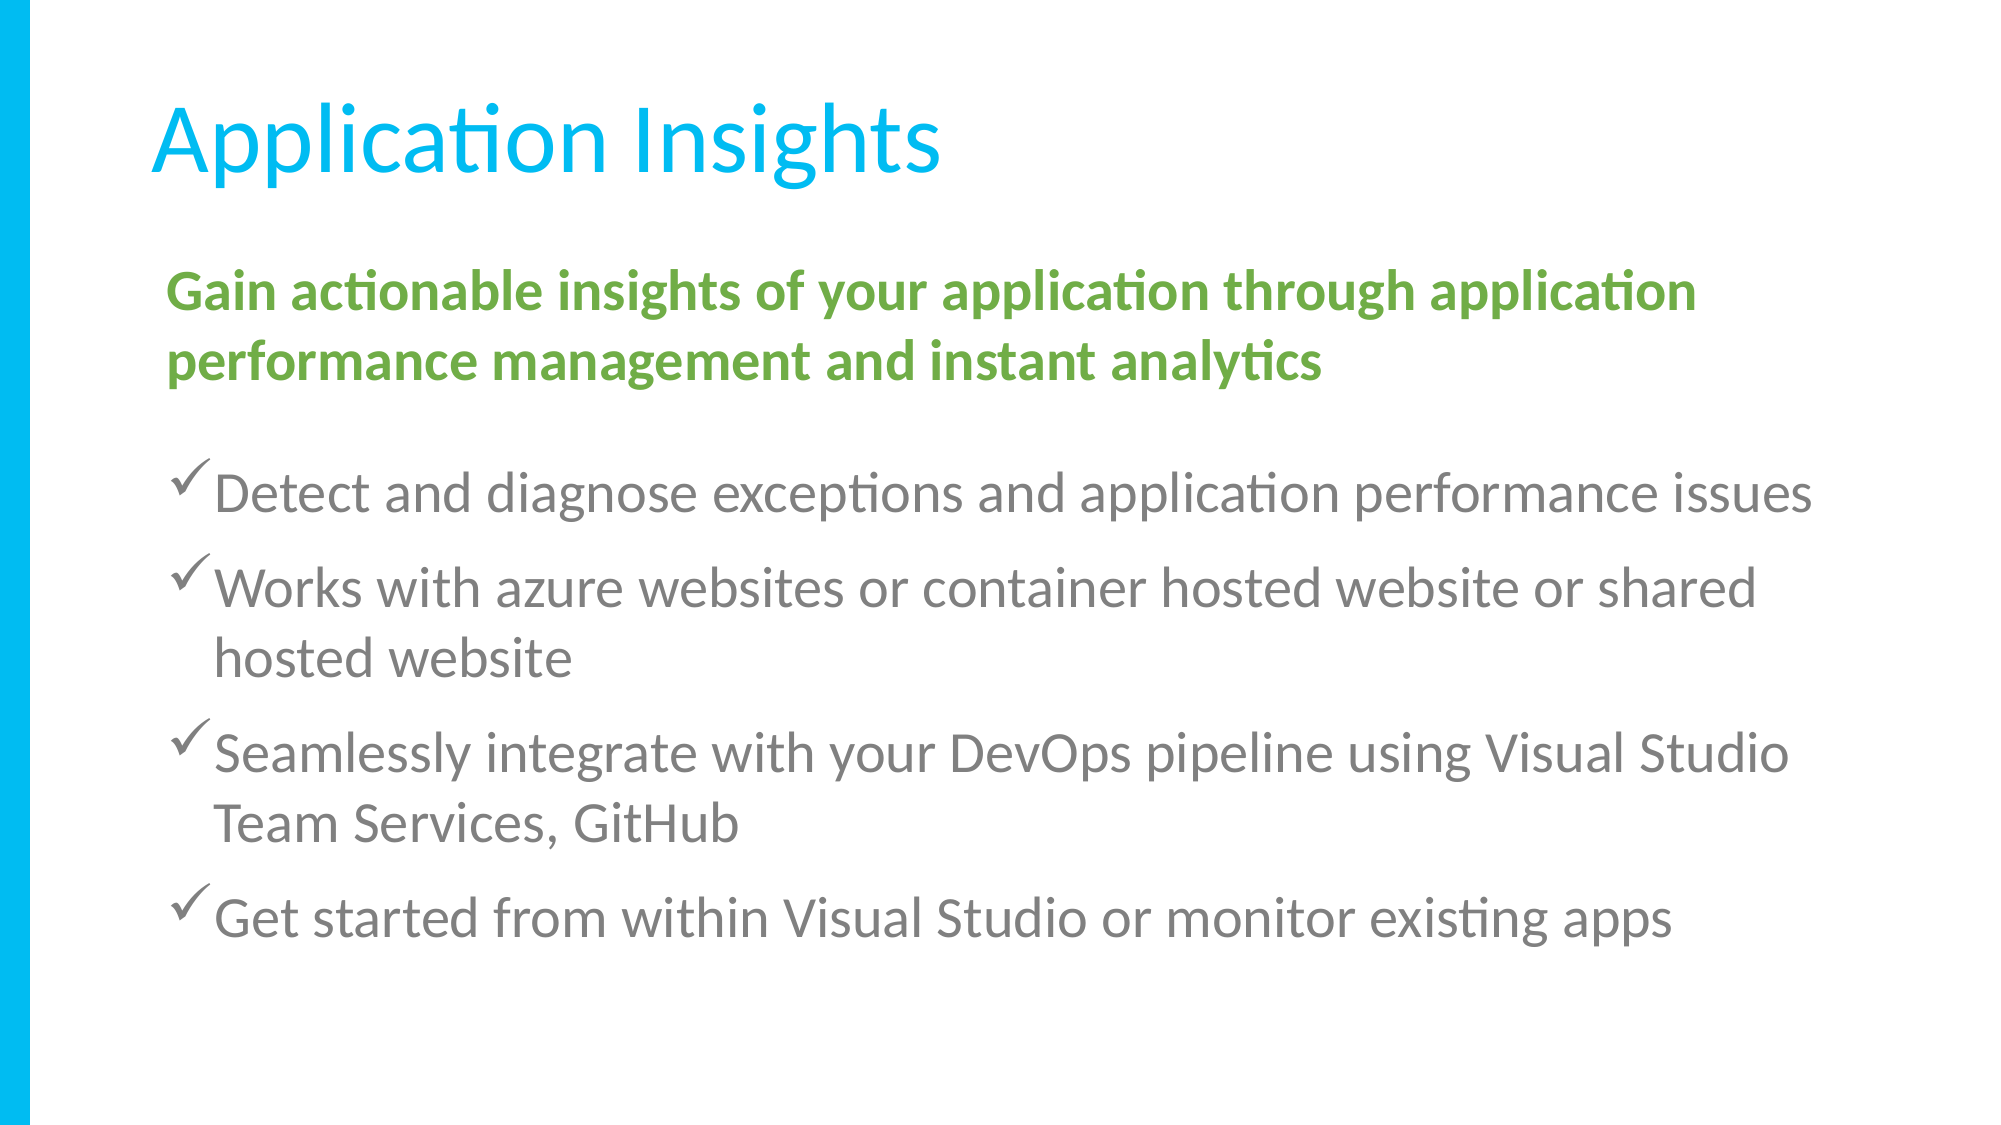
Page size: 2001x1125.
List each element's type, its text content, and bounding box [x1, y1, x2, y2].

text_box [0, 0, 31, 1125]
text_box Gain actionable insights of your application through application performance management and instant analytics Detect and diagnose exceptions and application performance issues Works with azure websites or container hosted website or shared hosted website Seamlessly integrate with your DevOps pipeline using Visual Studio Team Services, GitHub Get started from within Visual Studio or monitor existing apps [151, 244, 1896, 957]
text_box Application Insights [136, 64, 1830, 200]
